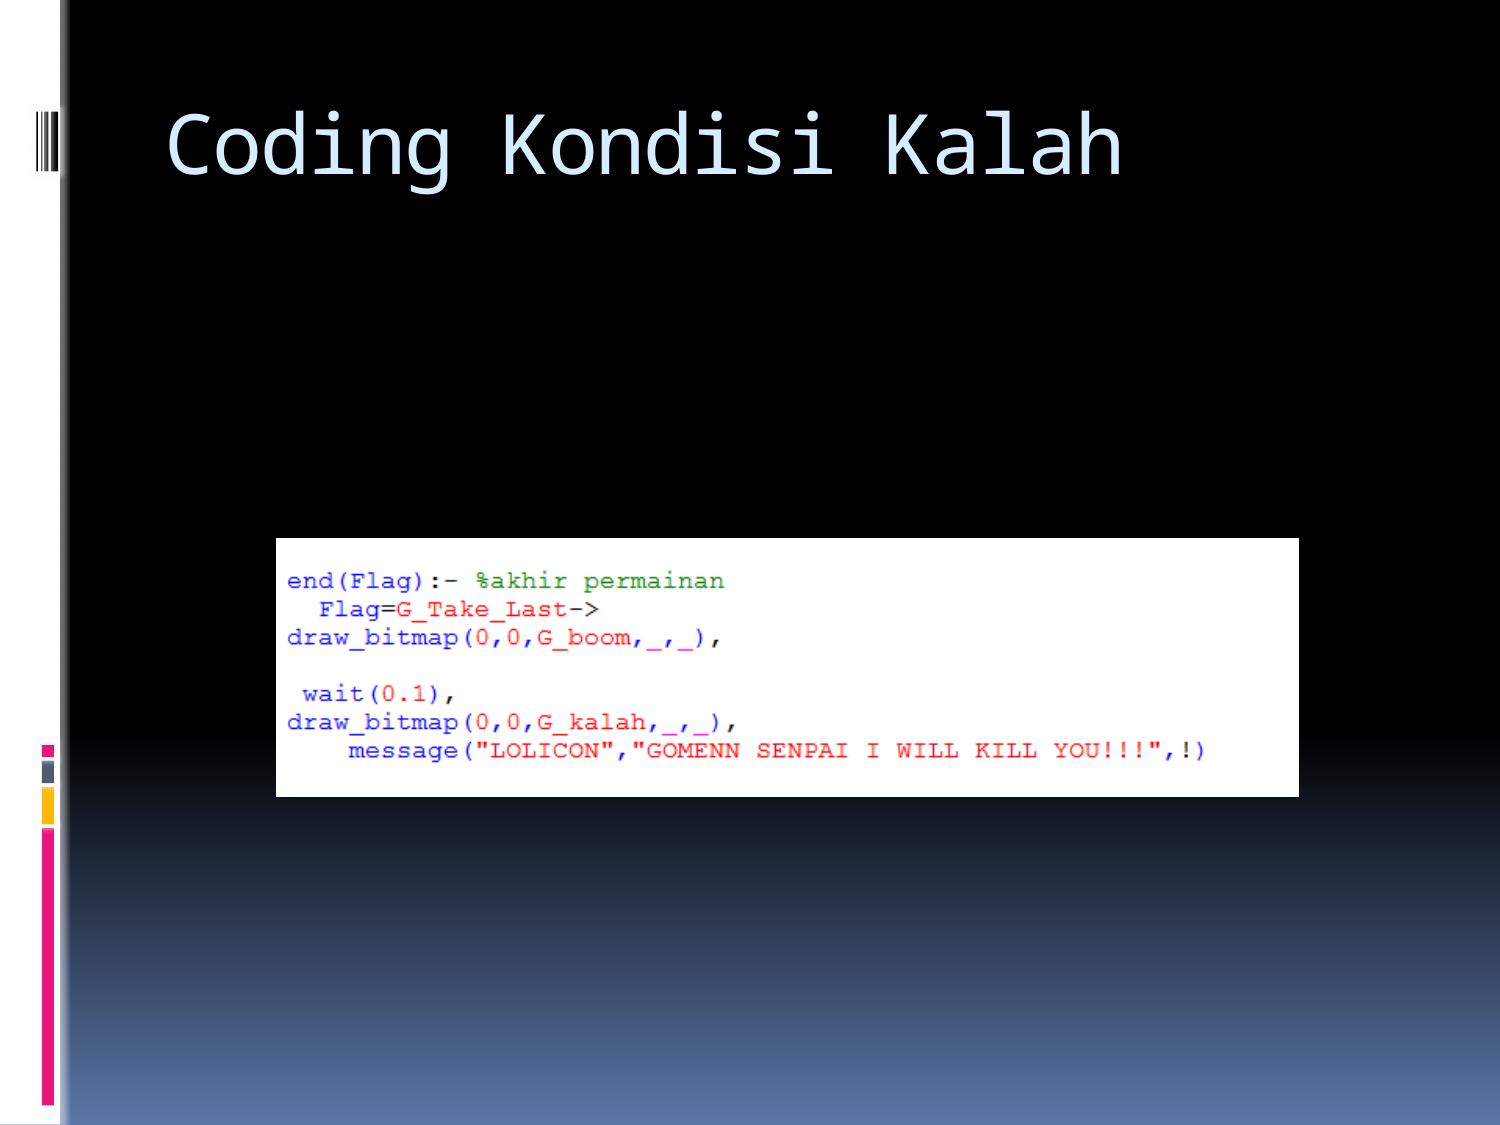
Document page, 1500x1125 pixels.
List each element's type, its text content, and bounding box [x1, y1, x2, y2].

title Coding Kondisi Kalah [150, 83, 1425, 234]
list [276, 538, 1299, 798]
